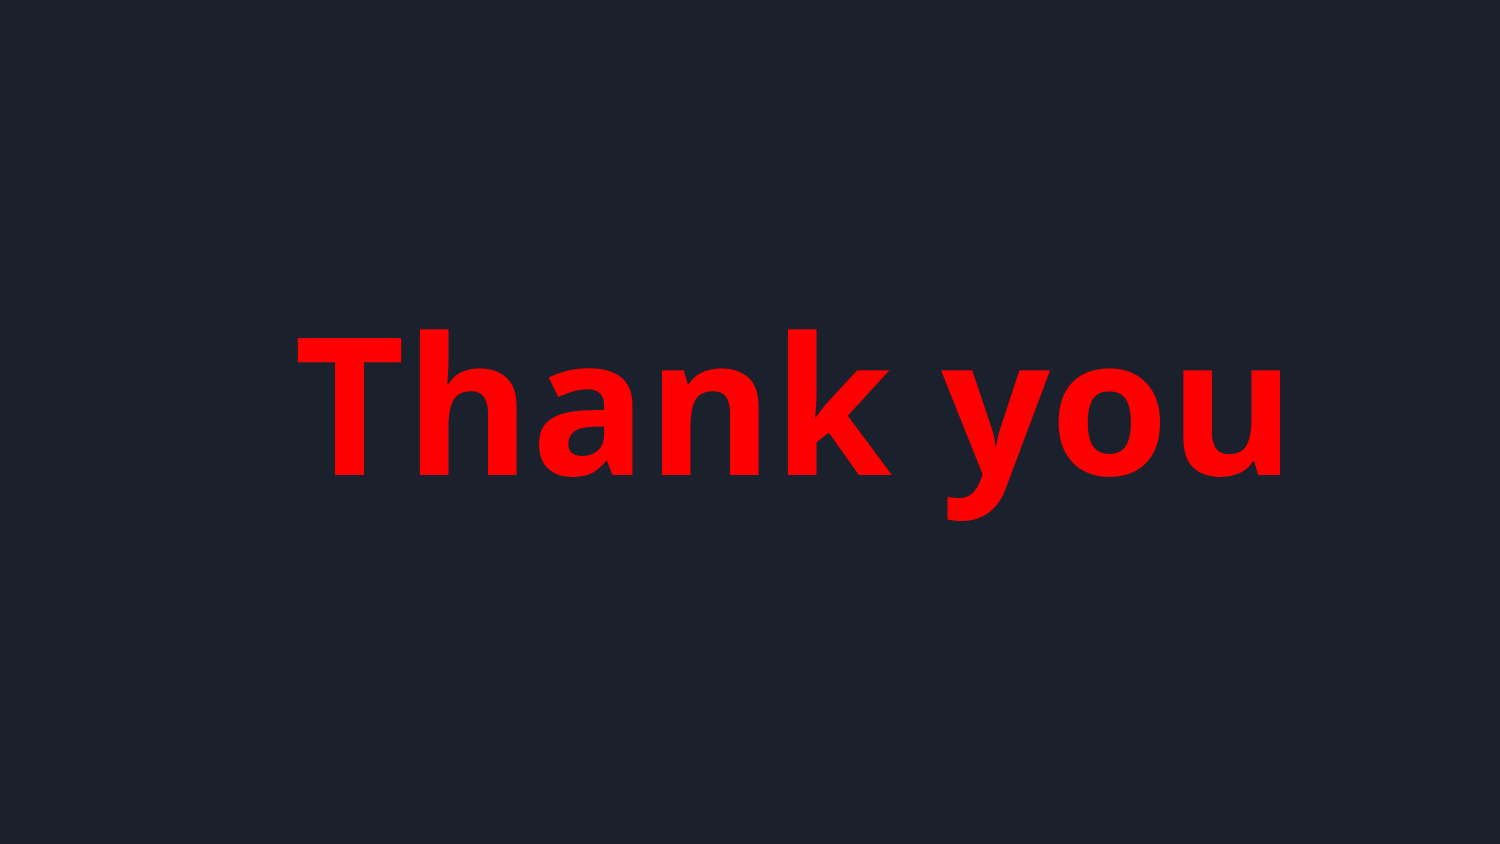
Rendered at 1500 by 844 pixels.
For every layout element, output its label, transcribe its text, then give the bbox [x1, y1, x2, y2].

text_box Thank you [201, 268, 1390, 525]
